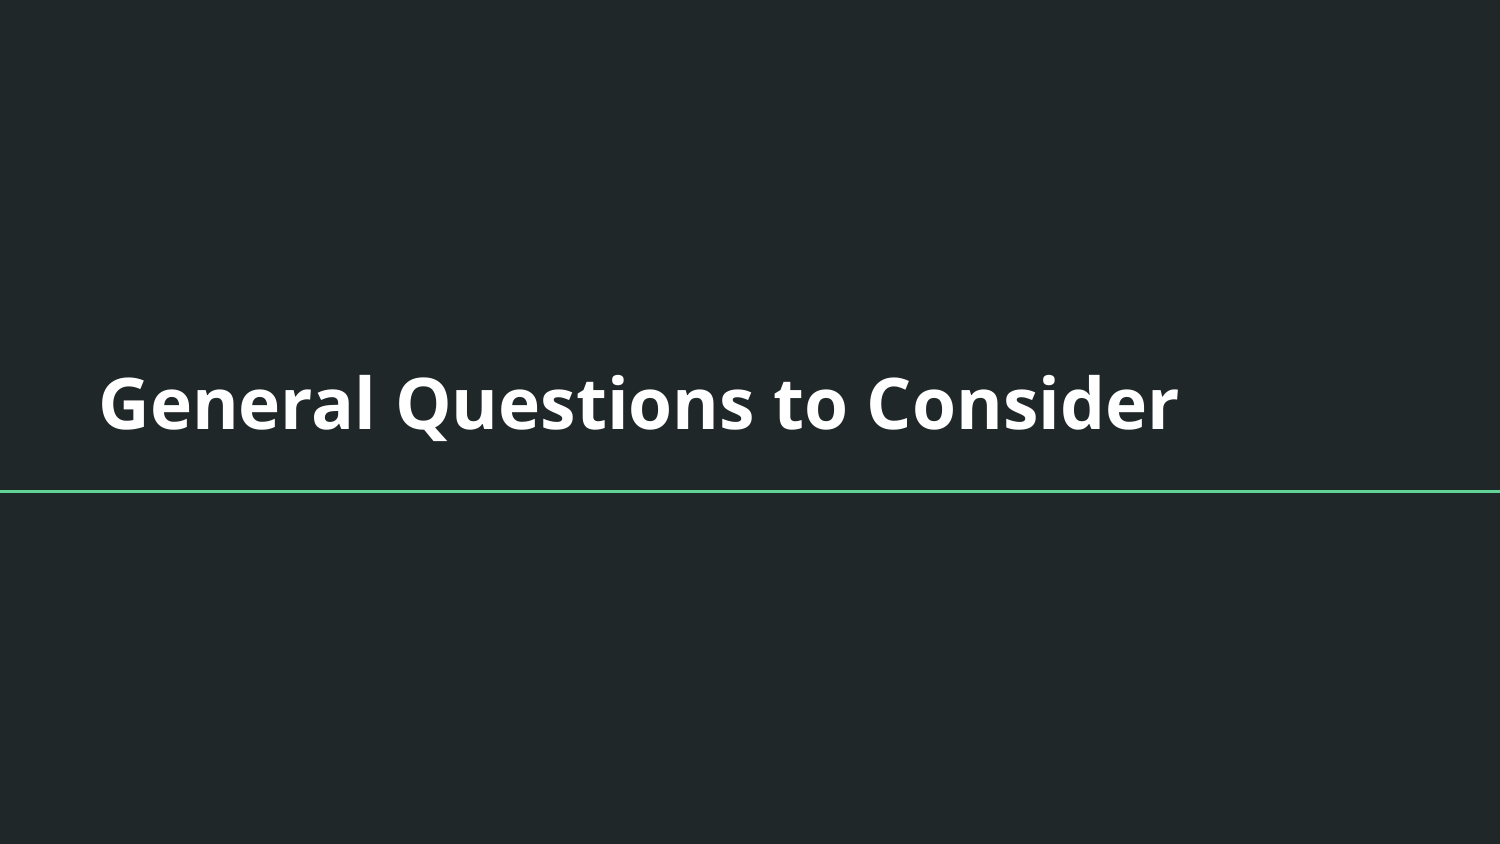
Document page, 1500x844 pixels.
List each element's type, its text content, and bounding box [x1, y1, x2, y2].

title General Questions to Consider [83, 337, 1417, 466]
